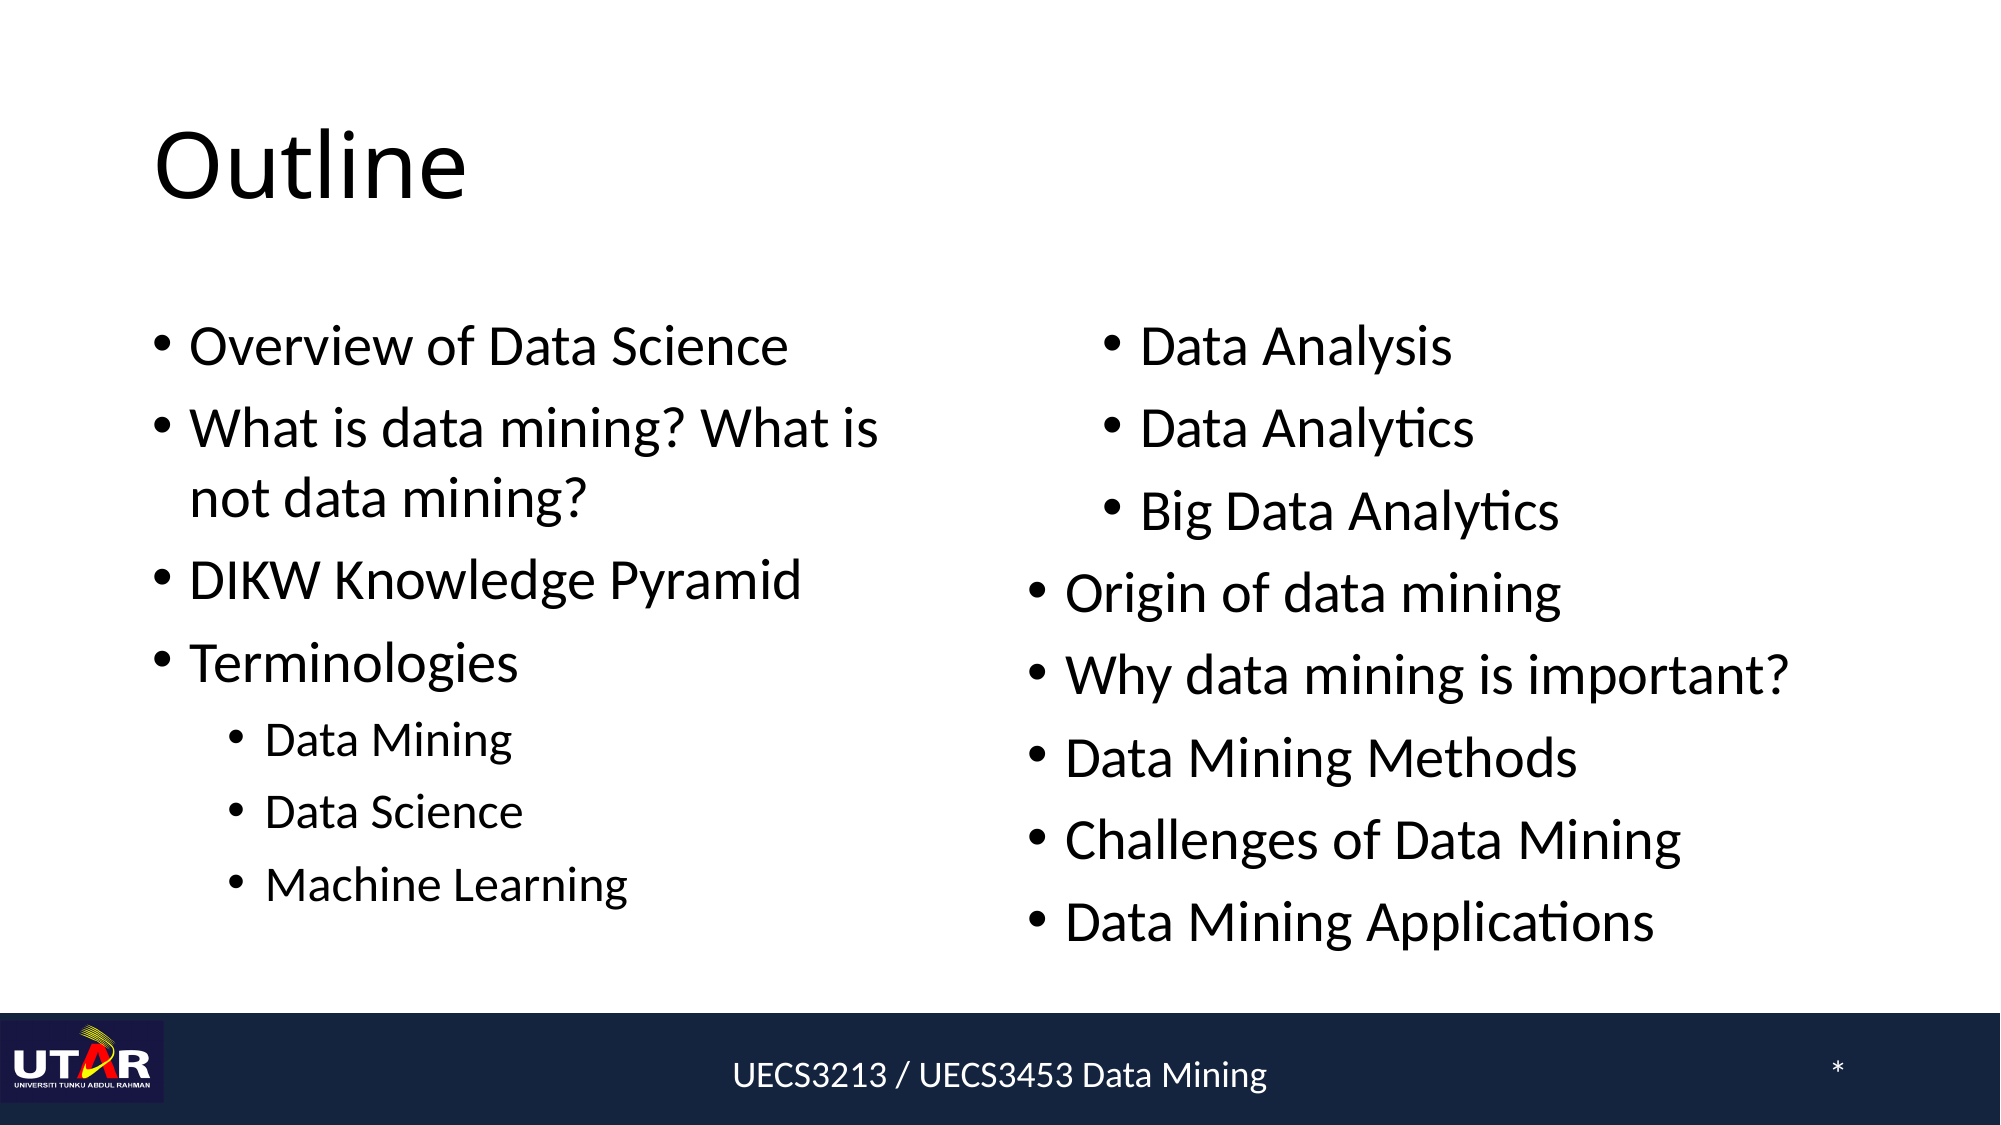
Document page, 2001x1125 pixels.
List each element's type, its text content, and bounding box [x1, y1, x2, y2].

list Overview of Data Science What is data mining? What is not data mining? DIKW Knowledge Pyramid Terminologies Data Mining Data Science Machine Learning [137, 299, 988, 1014]
picture [0, 1020, 164, 1103]
slide_number * [1412, 1042, 1863, 1103]
list Data Analysis Data Analytics Big Data Analytics Origin of data mining Why data mining is important? Data Mining Methods Challenges of Data Mining Data Mining Applications [1012, 299, 1863, 1014]
footer UECS3213 / UECS3453 Data Mining [662, 1042, 1338, 1103]
title Outline [137, 59, 1863, 278]
